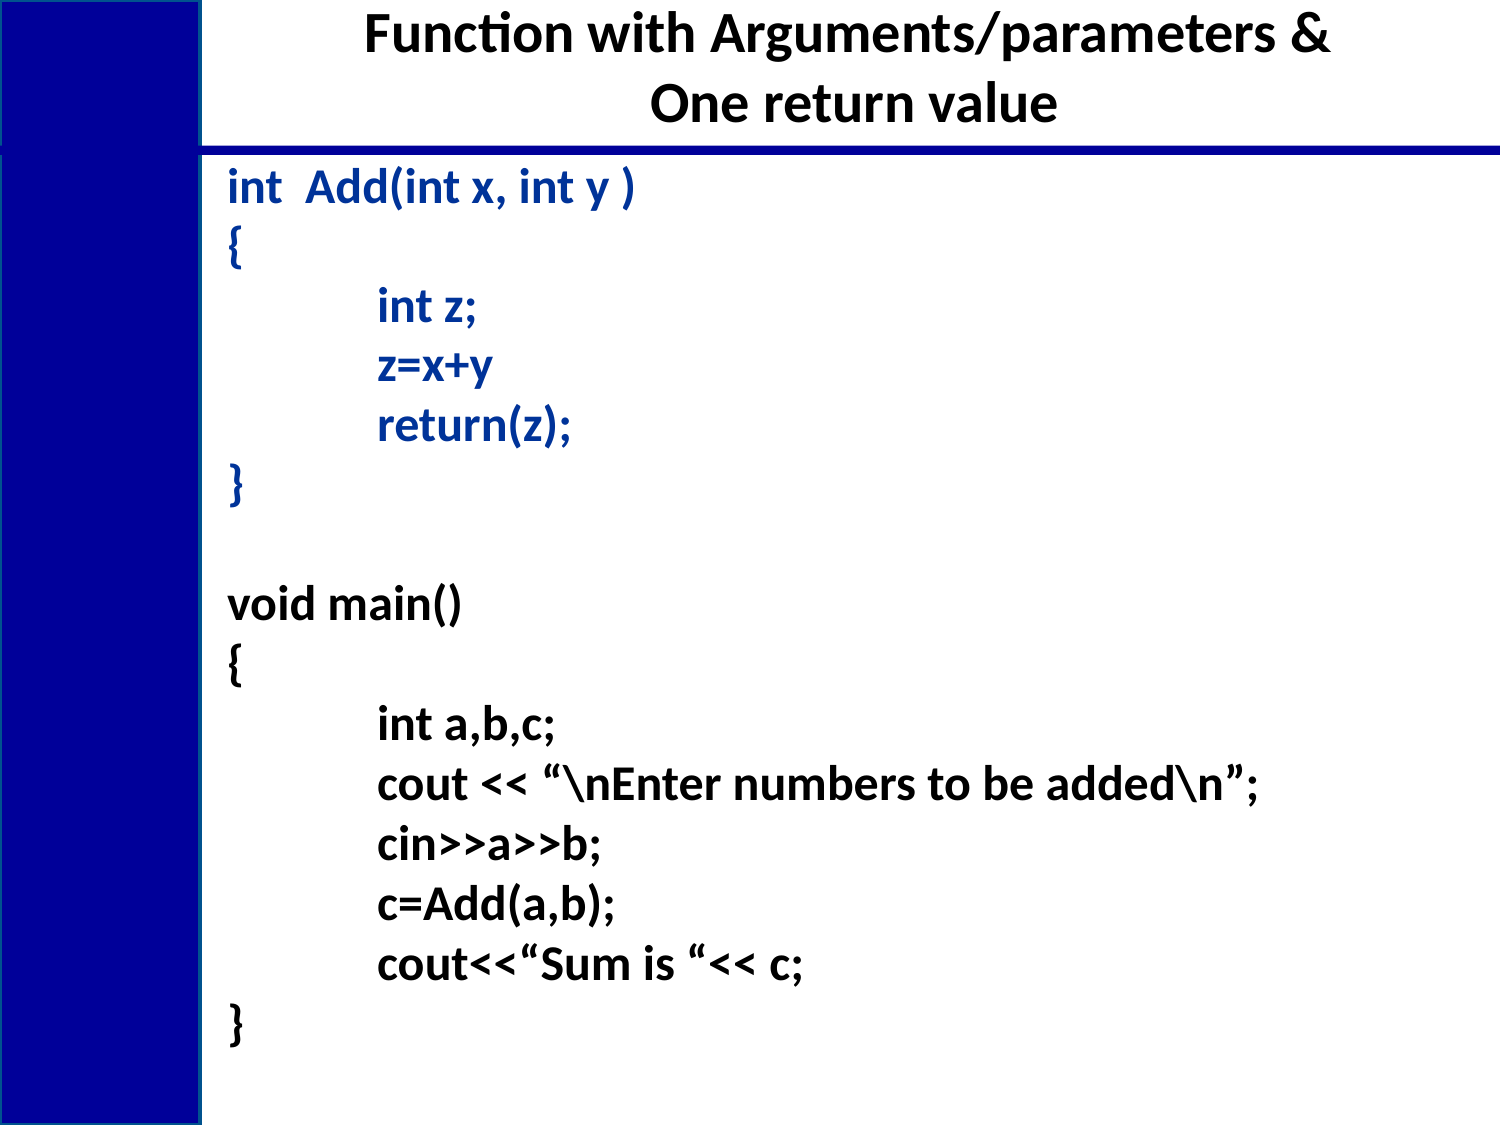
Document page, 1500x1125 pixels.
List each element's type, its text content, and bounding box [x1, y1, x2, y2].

text_box int Add(int x, int y ) { int z; z=x+y return(z); } void main() { int a,b,c; cout << “\nEnter numbers to be added\n”; cin>>a>>b; c=Add(a,b); cout<<“Sum is “<< c; } [212, 162, 1500, 1057]
title Function with Arguments/parameters & One return value [210, 0, 1499, 128]
